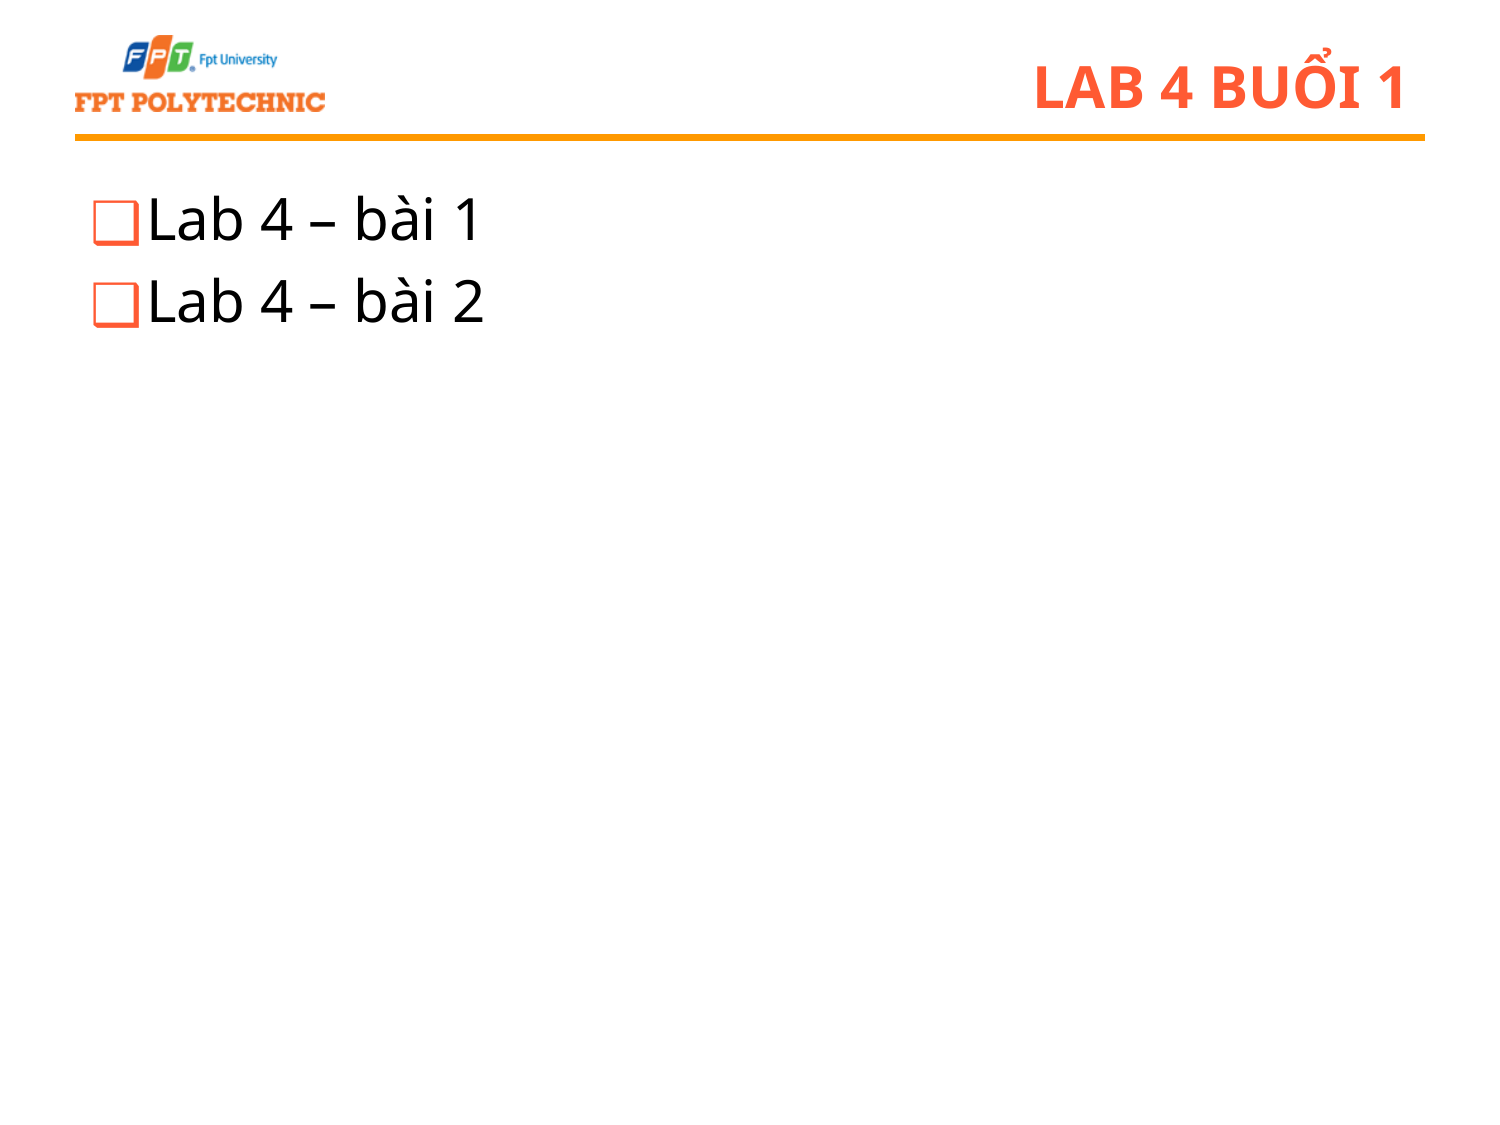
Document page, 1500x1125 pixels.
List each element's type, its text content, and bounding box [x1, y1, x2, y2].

title Lab 4 buổi 1 [337, 45, 1425, 125]
picture [75, 35, 325, 112]
list Lab 4 – bài 1 Lab 4 – bài 2 [75, 174, 1425, 1038]
